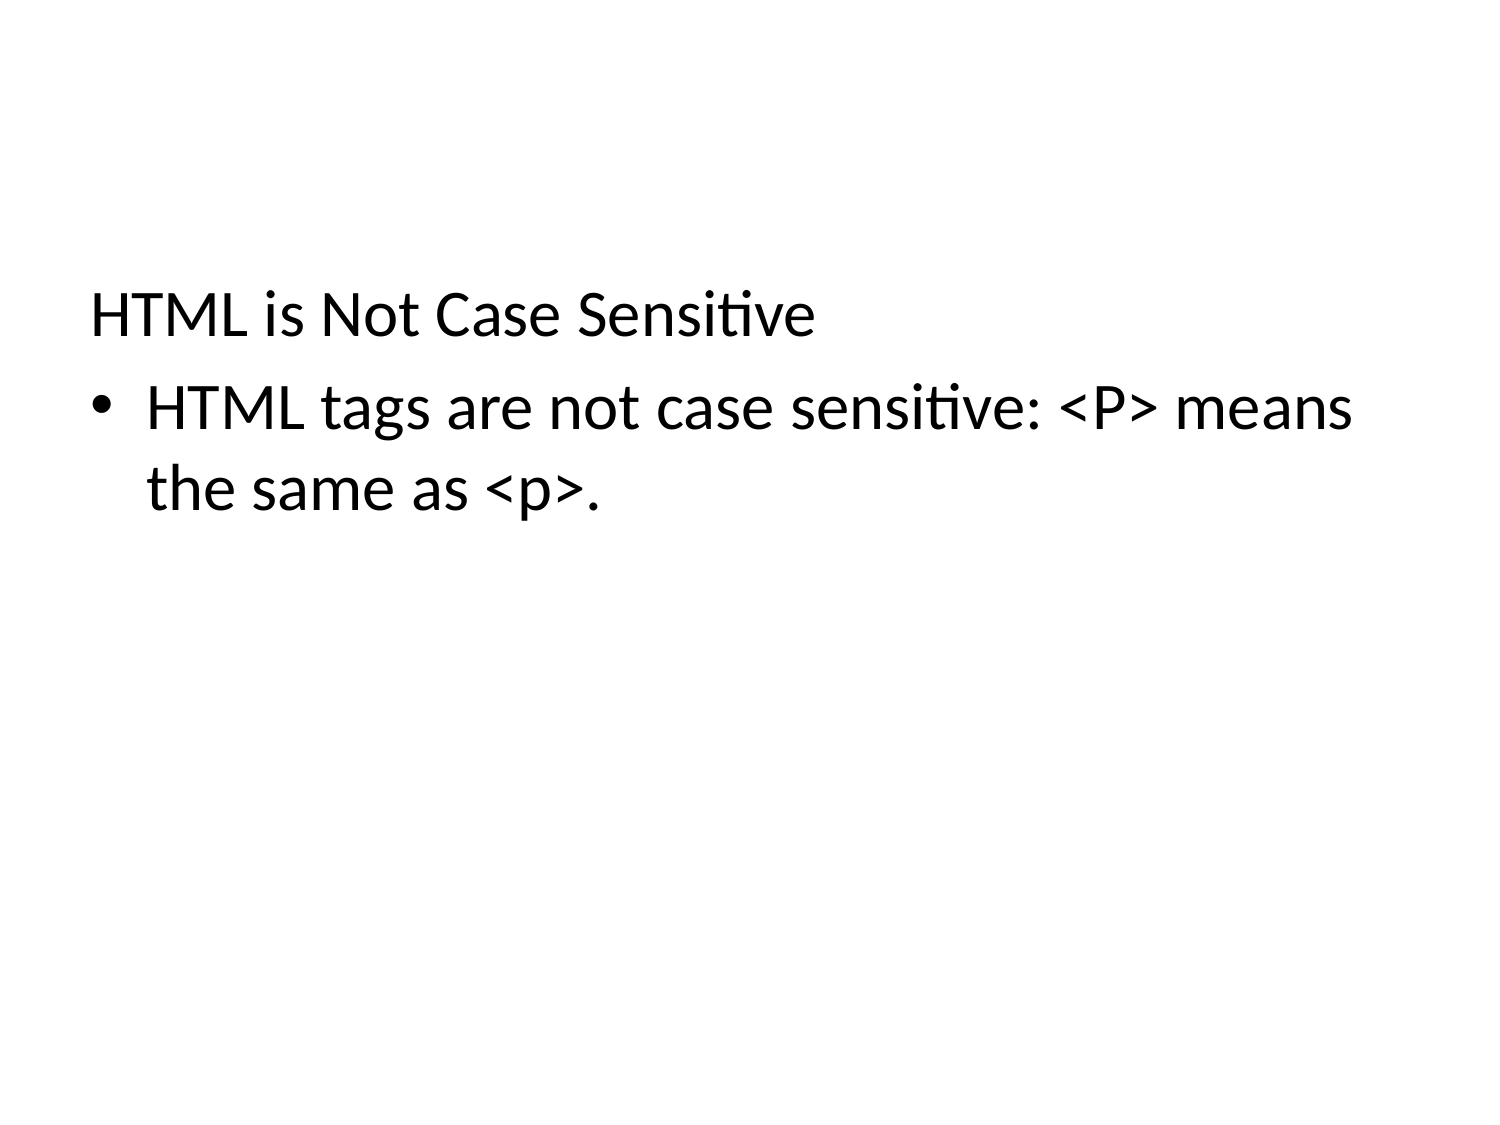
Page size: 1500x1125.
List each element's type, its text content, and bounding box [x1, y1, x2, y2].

list HTML is Not Case Sensitive HTML tags are not case sensitive: <P> means the same as <p>. [75, 262, 1425, 1005]
